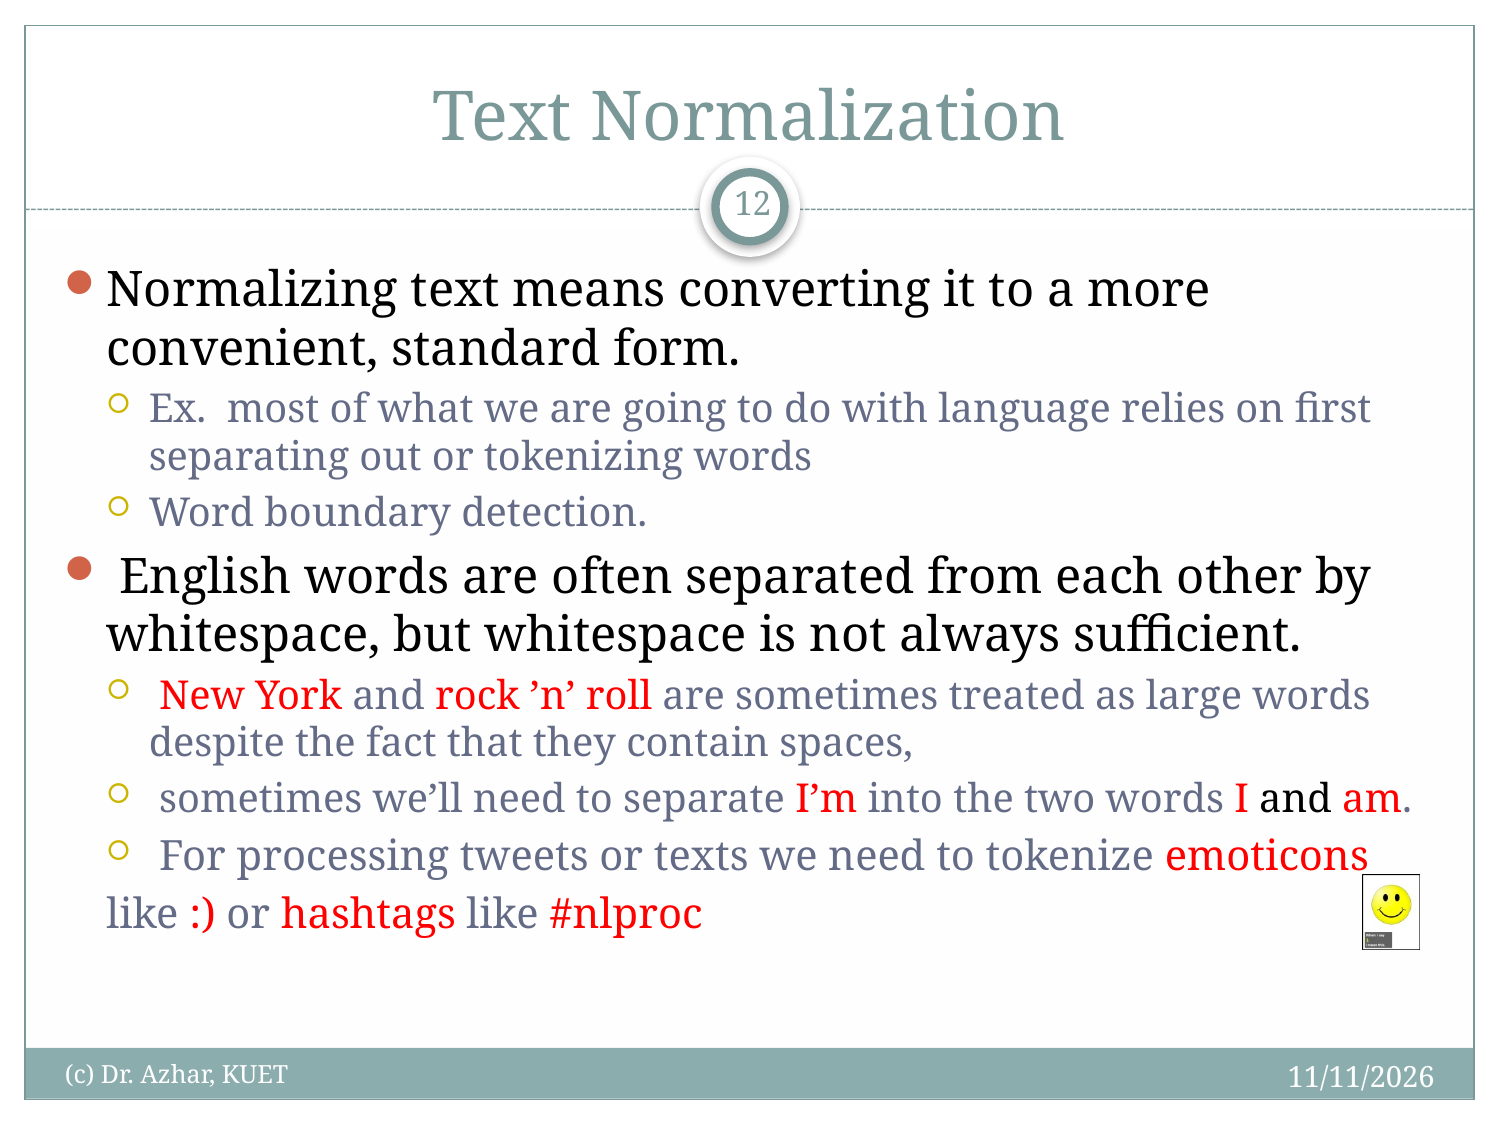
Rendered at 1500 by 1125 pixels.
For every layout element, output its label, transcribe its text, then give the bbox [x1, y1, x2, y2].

title Text Normalization [49, 37, 1450, 162]
footer (c) Dr. Azhar, KUET [50, 1051, 638, 1112]
picture [1362, 874, 1421, 951]
list Normalizing text means converting it to a more convenient, standard form. Ex. most of what we are going to do with language relies on first separating out or tokenizing words Word boundary detection. English words are often separated from each other by whitespace, but whitespace is not always sufficient. New York and rock ’n’ roll are sometimes treated as large words despite the fact that they contain spaces, sometimes we’ll need to separate I’m into the two words I and am. For processing tweets or texts we need to tokenize emoticons like :) or hashtags like #nlproc [49, 250, 1445, 1001]
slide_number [950, 1050, 1450, 1111]
slide_number 12 [715, 168, 791, 241]
